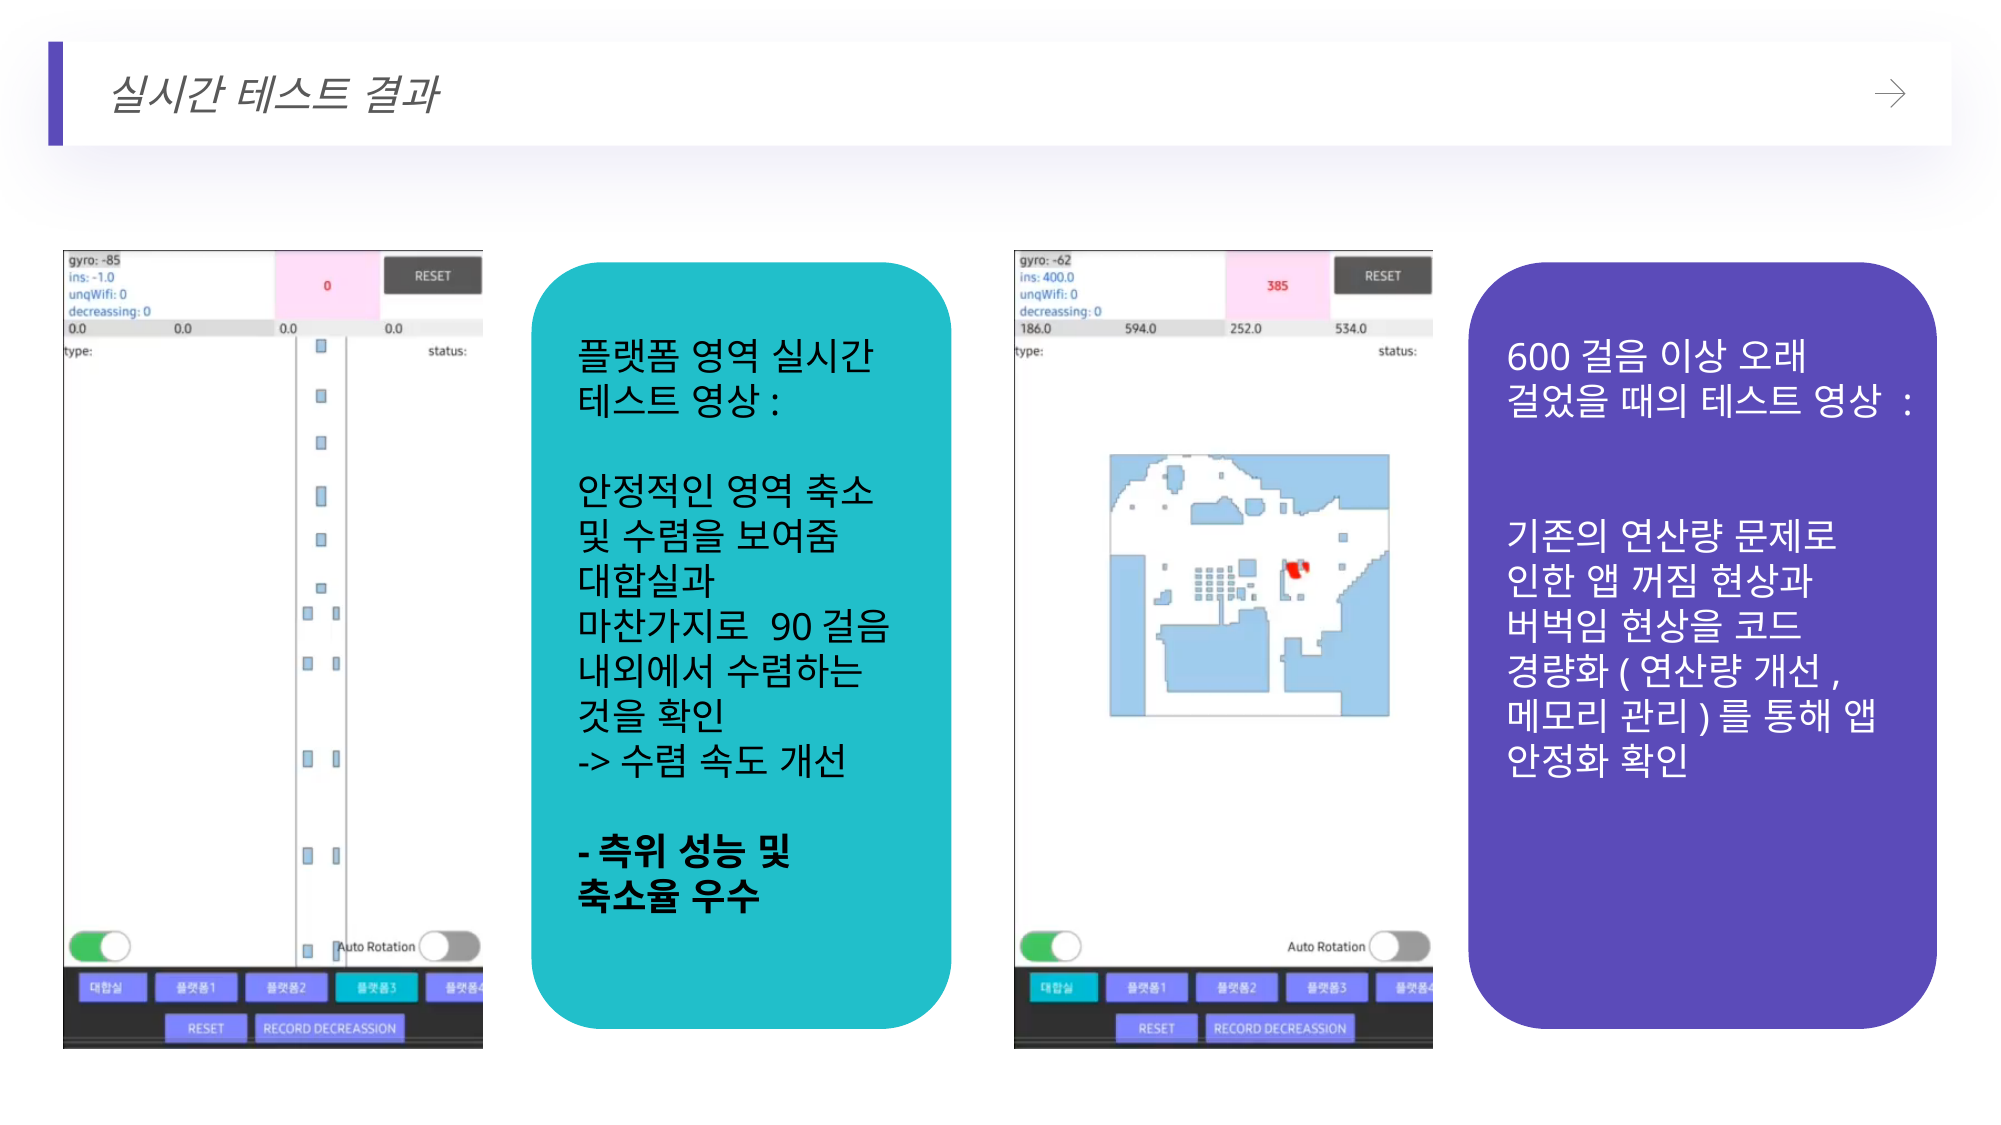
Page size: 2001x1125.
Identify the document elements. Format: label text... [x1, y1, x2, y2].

text_box [1467, 261, 1938, 1031]
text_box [1013, 249, 1434, 1050]
text_box [47, 41, 64, 147]
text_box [1875, 79, 1905, 108]
text_box 600걸음 이상 오래 걸었을 때의 테스트 영상 : 기존의 연산량 문제로 인한 앱 꺼짐 현상과 버벅임 현상을 코드 경량화(연산량 개선, 메모리 관리)를 통해 앱 안정화 확인 [1491, 326, 1920, 926]
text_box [62, 249, 483, 1050]
text_box [530, 261, 953, 1031]
text_box 플랫폼 영역 실시간 테스트 영상: 안정적인 영역 축소 및 수렴을 보여줌 대합실과 마찬가지로 90걸음 내외에서 수렴하는 것을 확인 ->수렴 속도 개선 -측위 성능 및 축소율 우수 [563, 326, 913, 926]
text_box 실시간 테스트 결과 [64, 41, 1953, 147]
